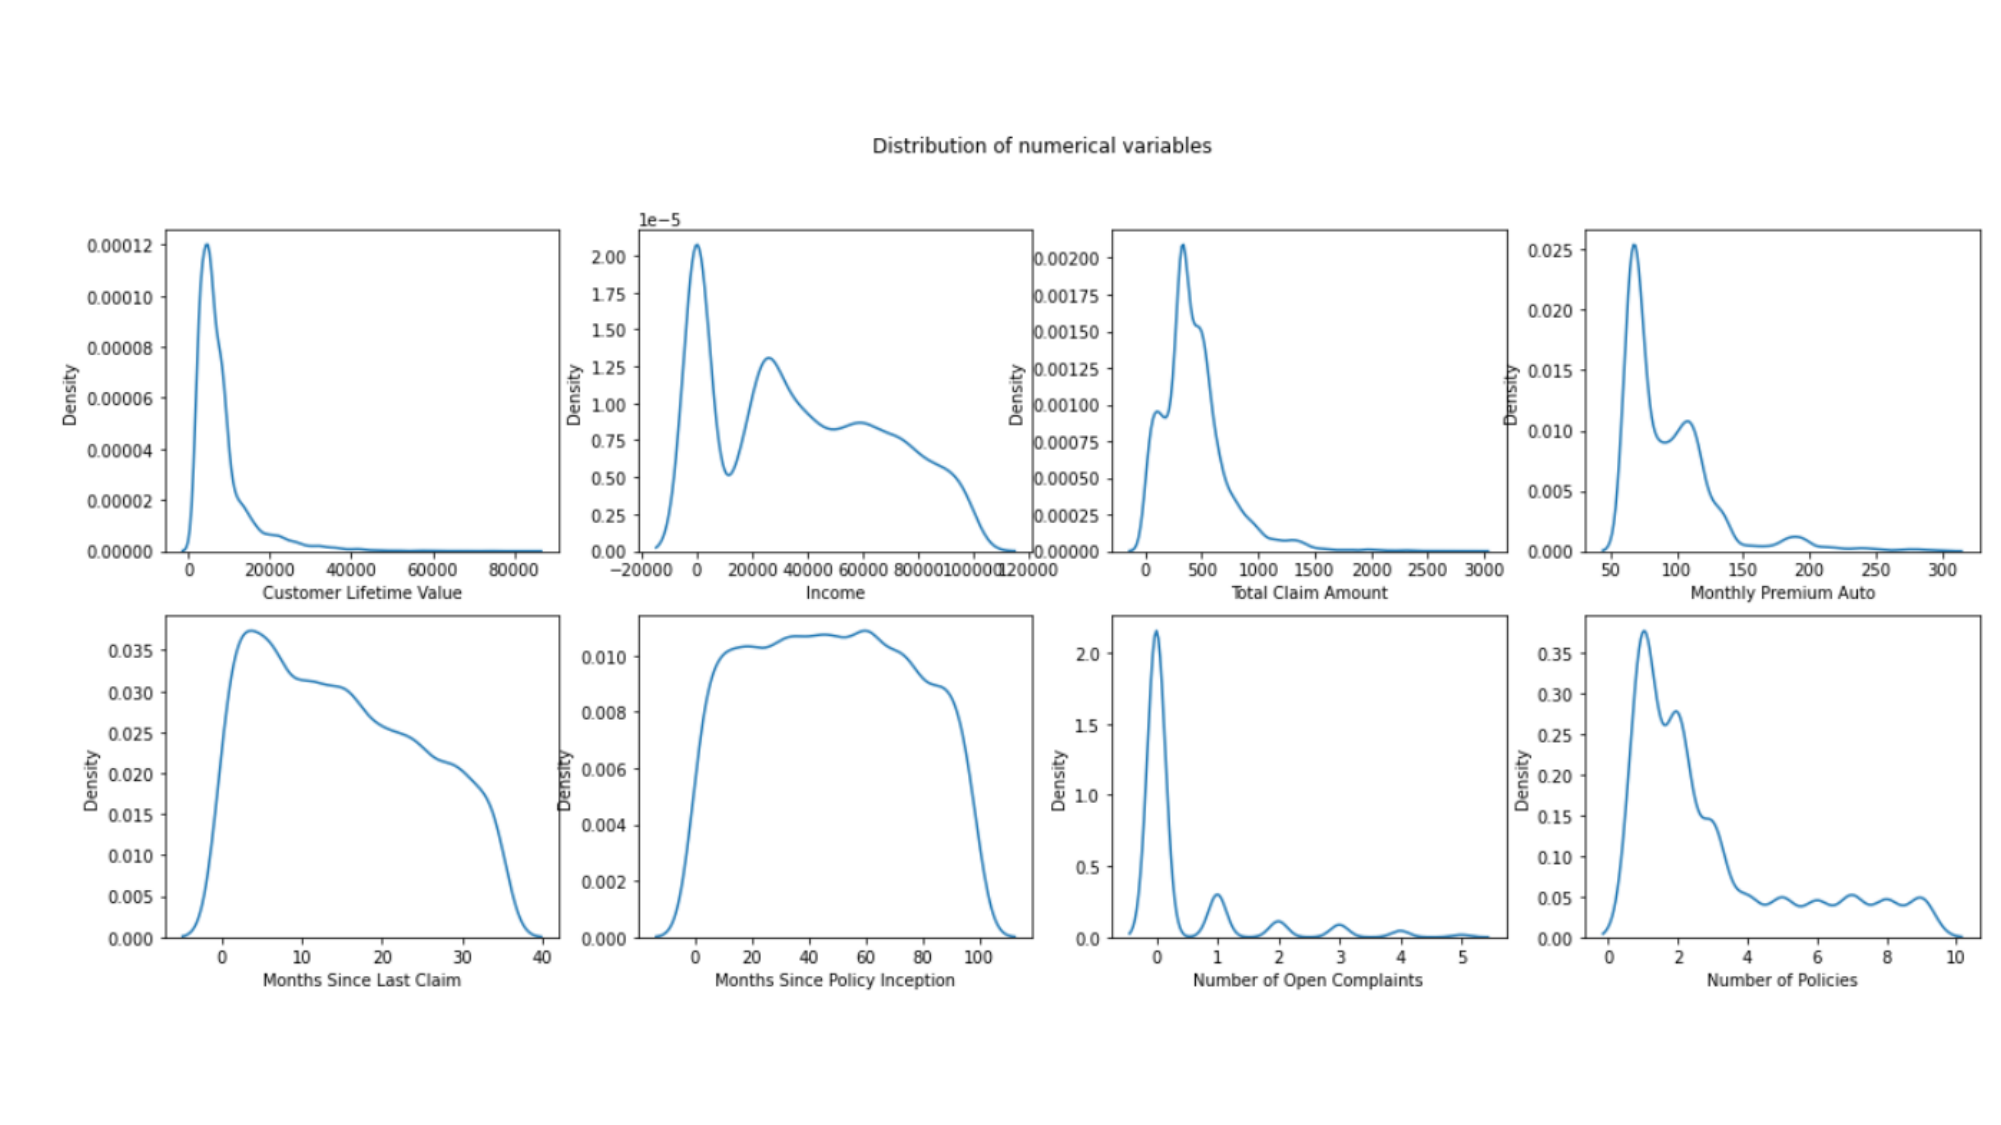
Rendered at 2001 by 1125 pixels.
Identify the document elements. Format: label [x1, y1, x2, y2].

picture [0, 114, 2000, 1011]
